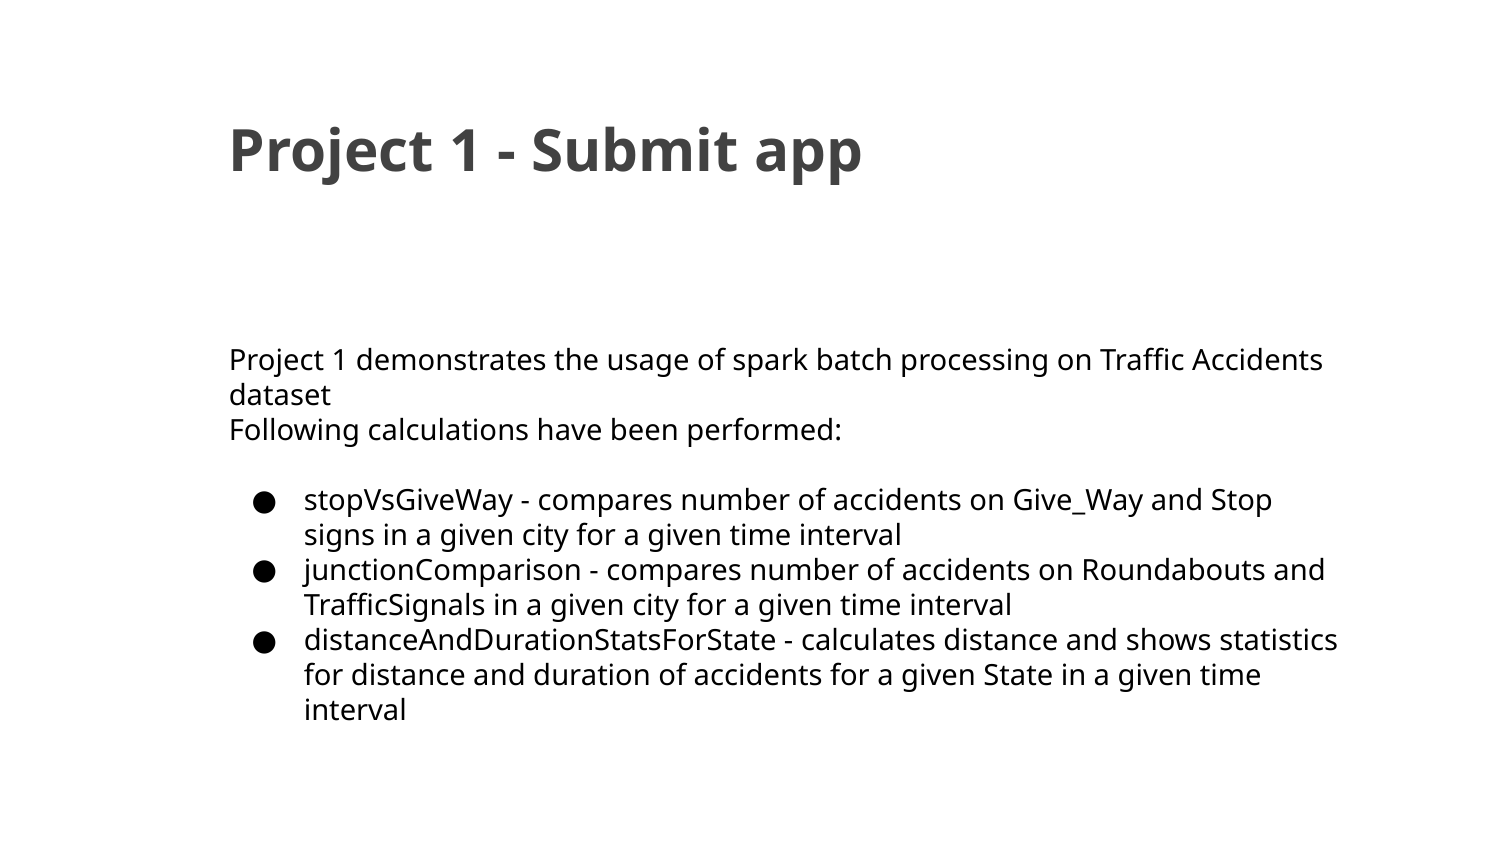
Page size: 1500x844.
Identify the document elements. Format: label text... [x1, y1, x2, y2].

text_box Project 1 demonstrates the usage of spark batch processing on Traffic Accidents dataset Following calculations have been performed: stopVsGiveWay - compares number of accidents on Give_Way and Stop signs in a given city for a given time interval junctionComparison - compares number of accidents on Roundabouts and TrafficSignals in a given city for a given time interval distanceAndDurationStatsForState - calculates distance and shows statistics for distance and duration of accidents for a given State in a given time interval [213, 326, 1368, 744]
text_box Project 1 - Submit app [213, 98, 1368, 263]
